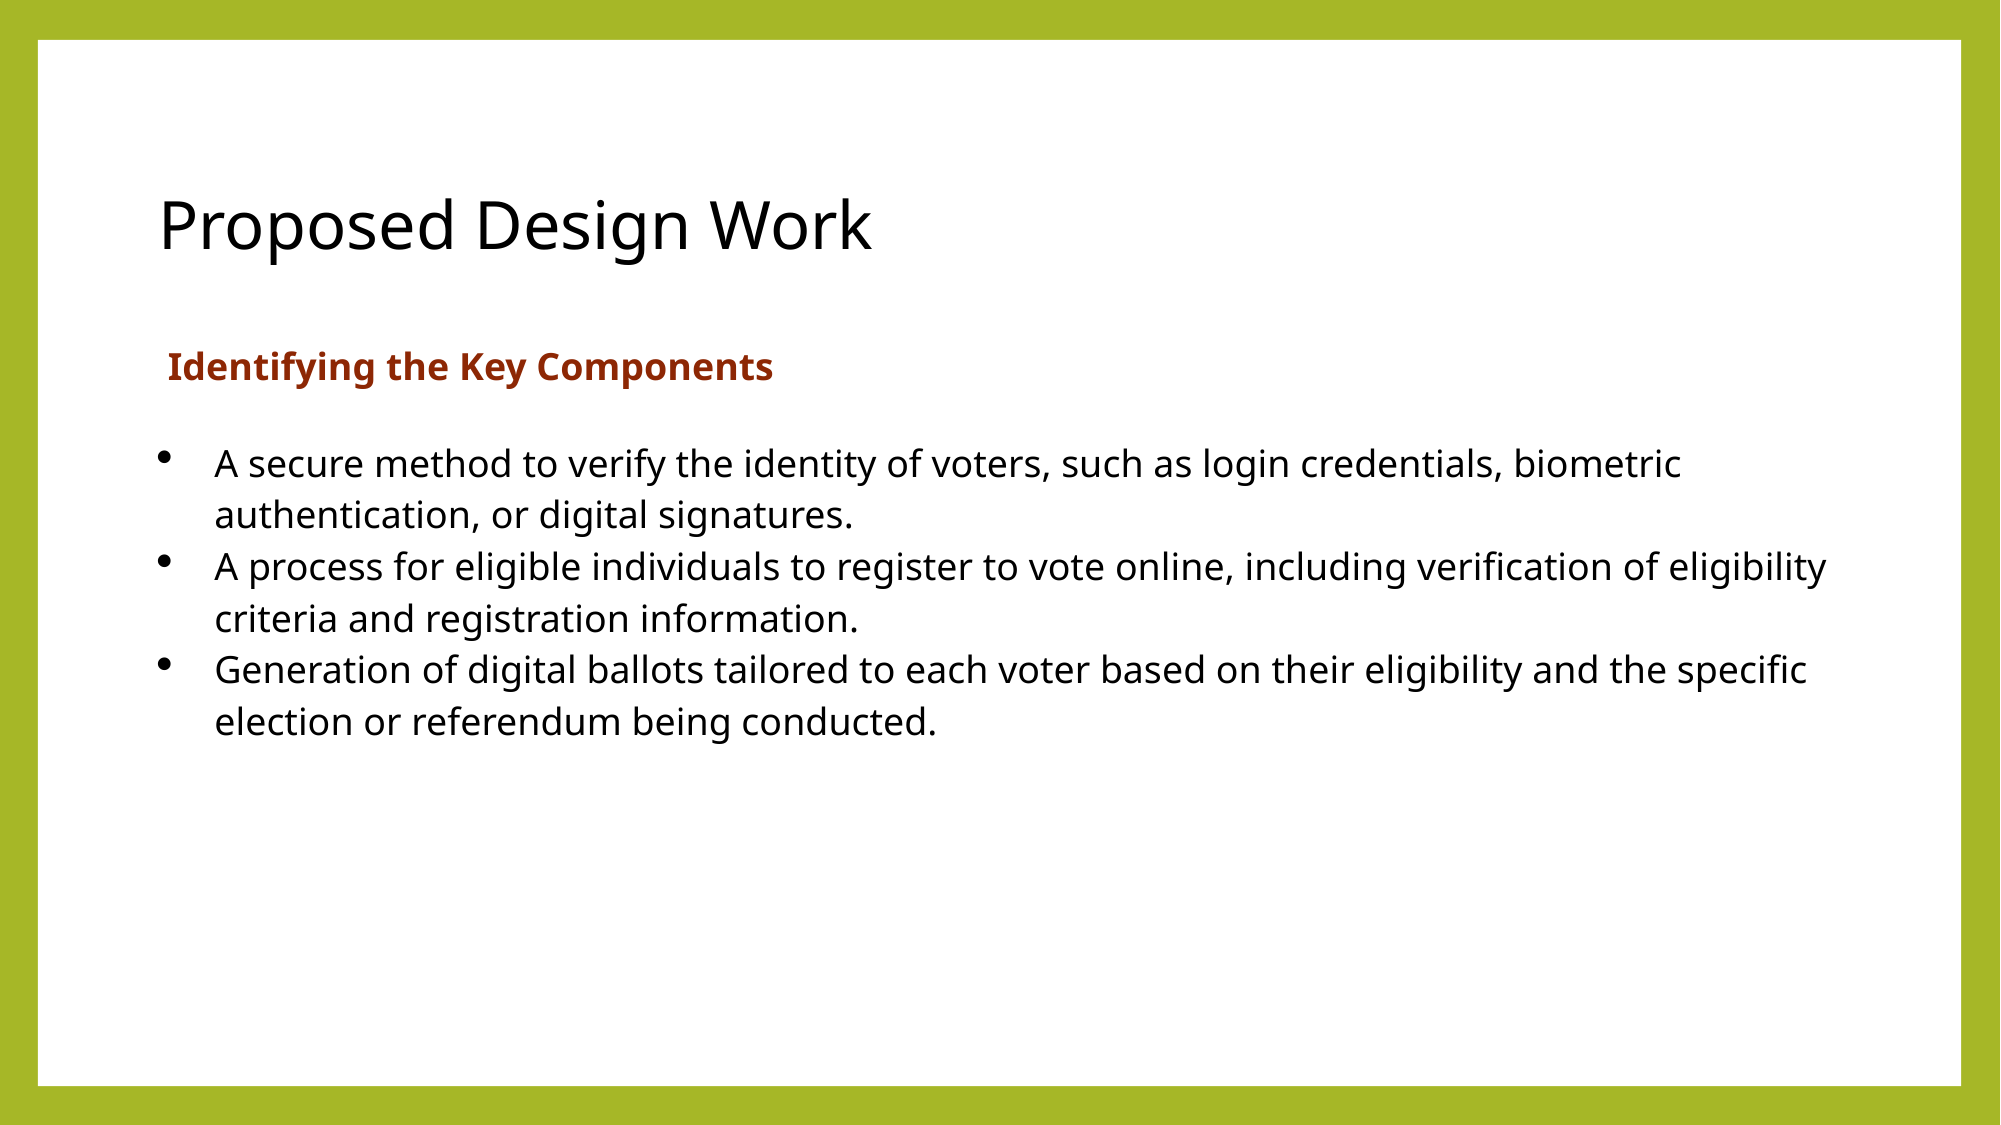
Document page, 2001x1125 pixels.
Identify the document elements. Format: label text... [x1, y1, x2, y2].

text_box Proposed Design Work Identifying the Key Components A secure method to verify the identity of voters, such as login credentials, biometric authentication, or digital signatures. A process for eligible individuals to register to vote online, including verification of eligibility criteria and registration information. Generation of digital ballots tailored to each voter based on their eligibility and the specific election or referendum being conducted. [143, 175, 1880, 897]
